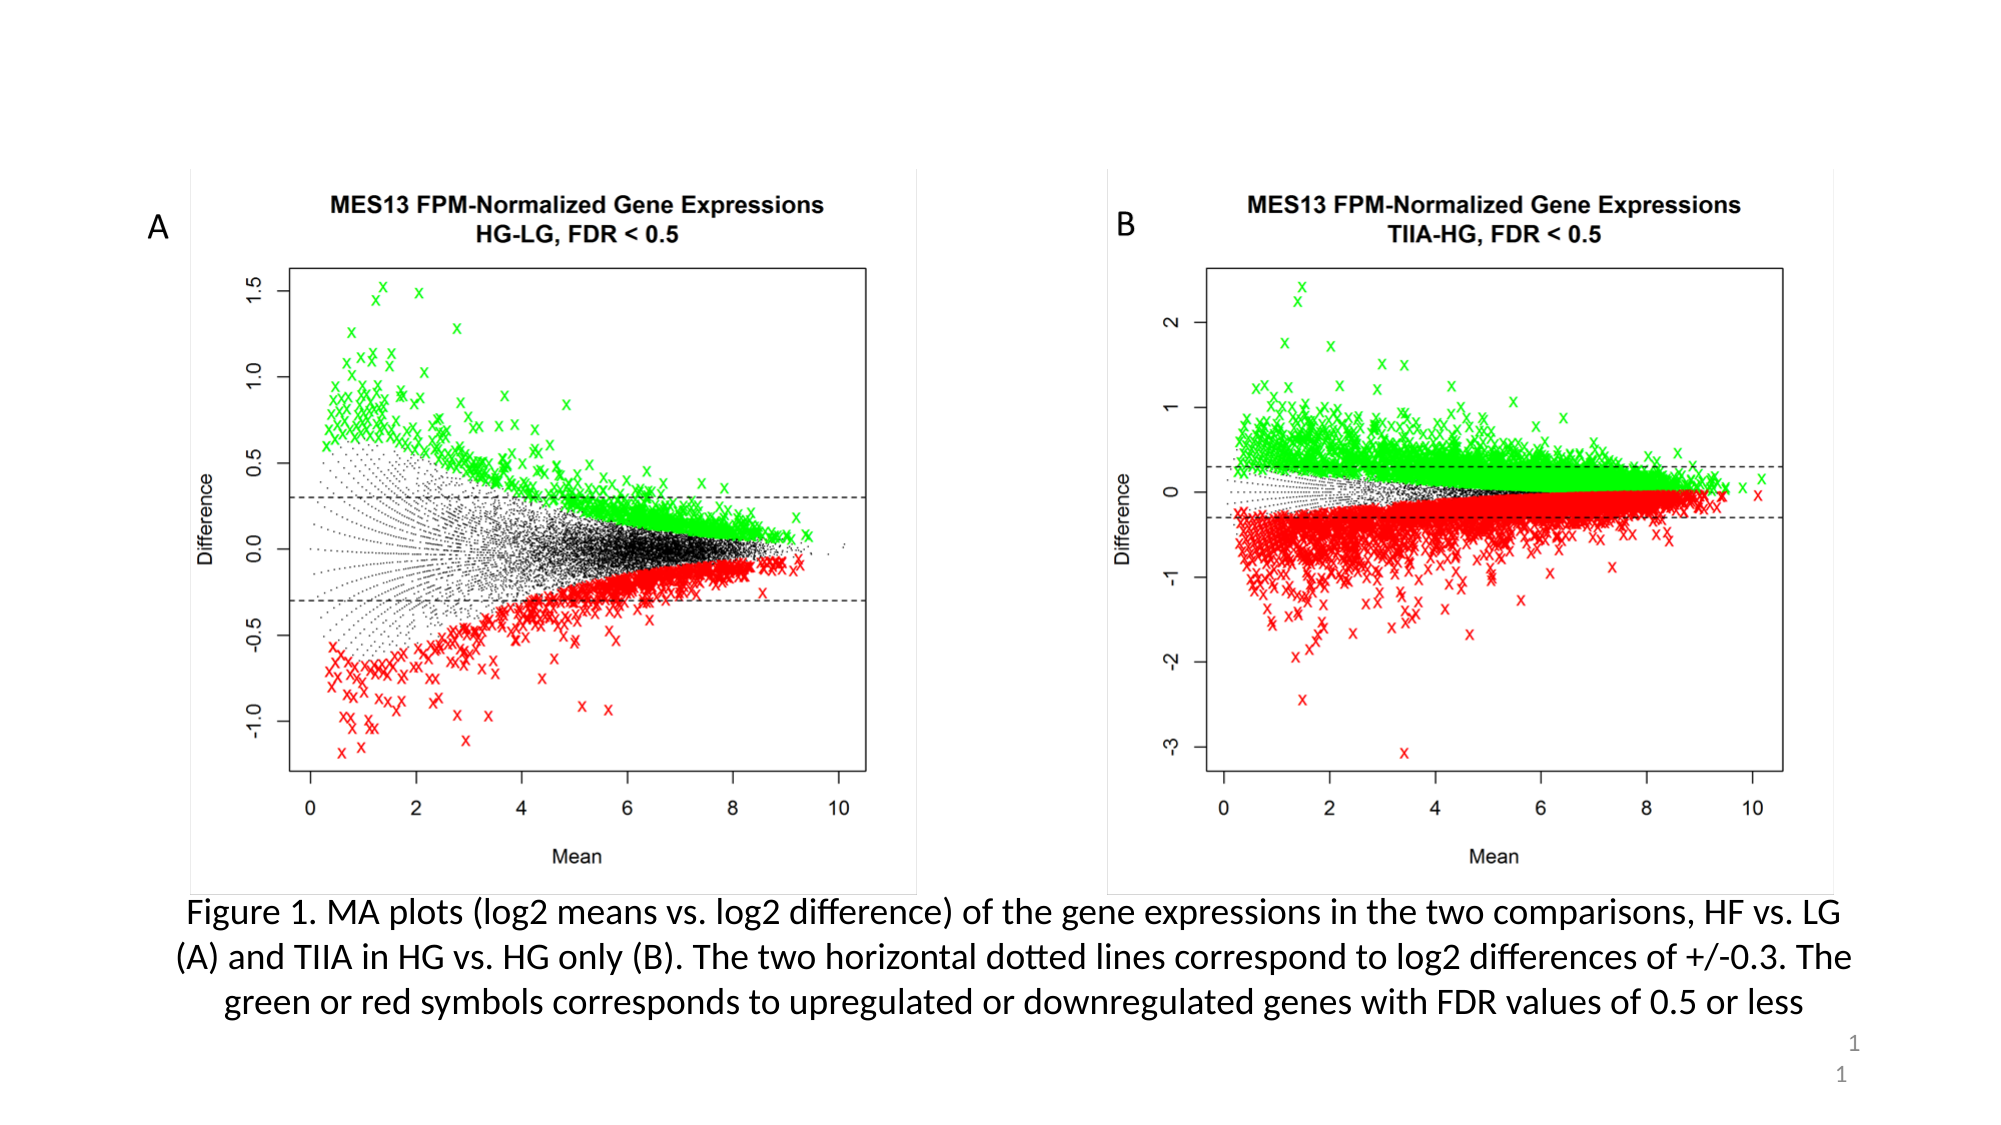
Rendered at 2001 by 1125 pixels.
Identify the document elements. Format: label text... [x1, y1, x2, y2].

picture [124, 169, 1876, 1073]
slide_number 1 [1412, 1073, 1863, 1103]
